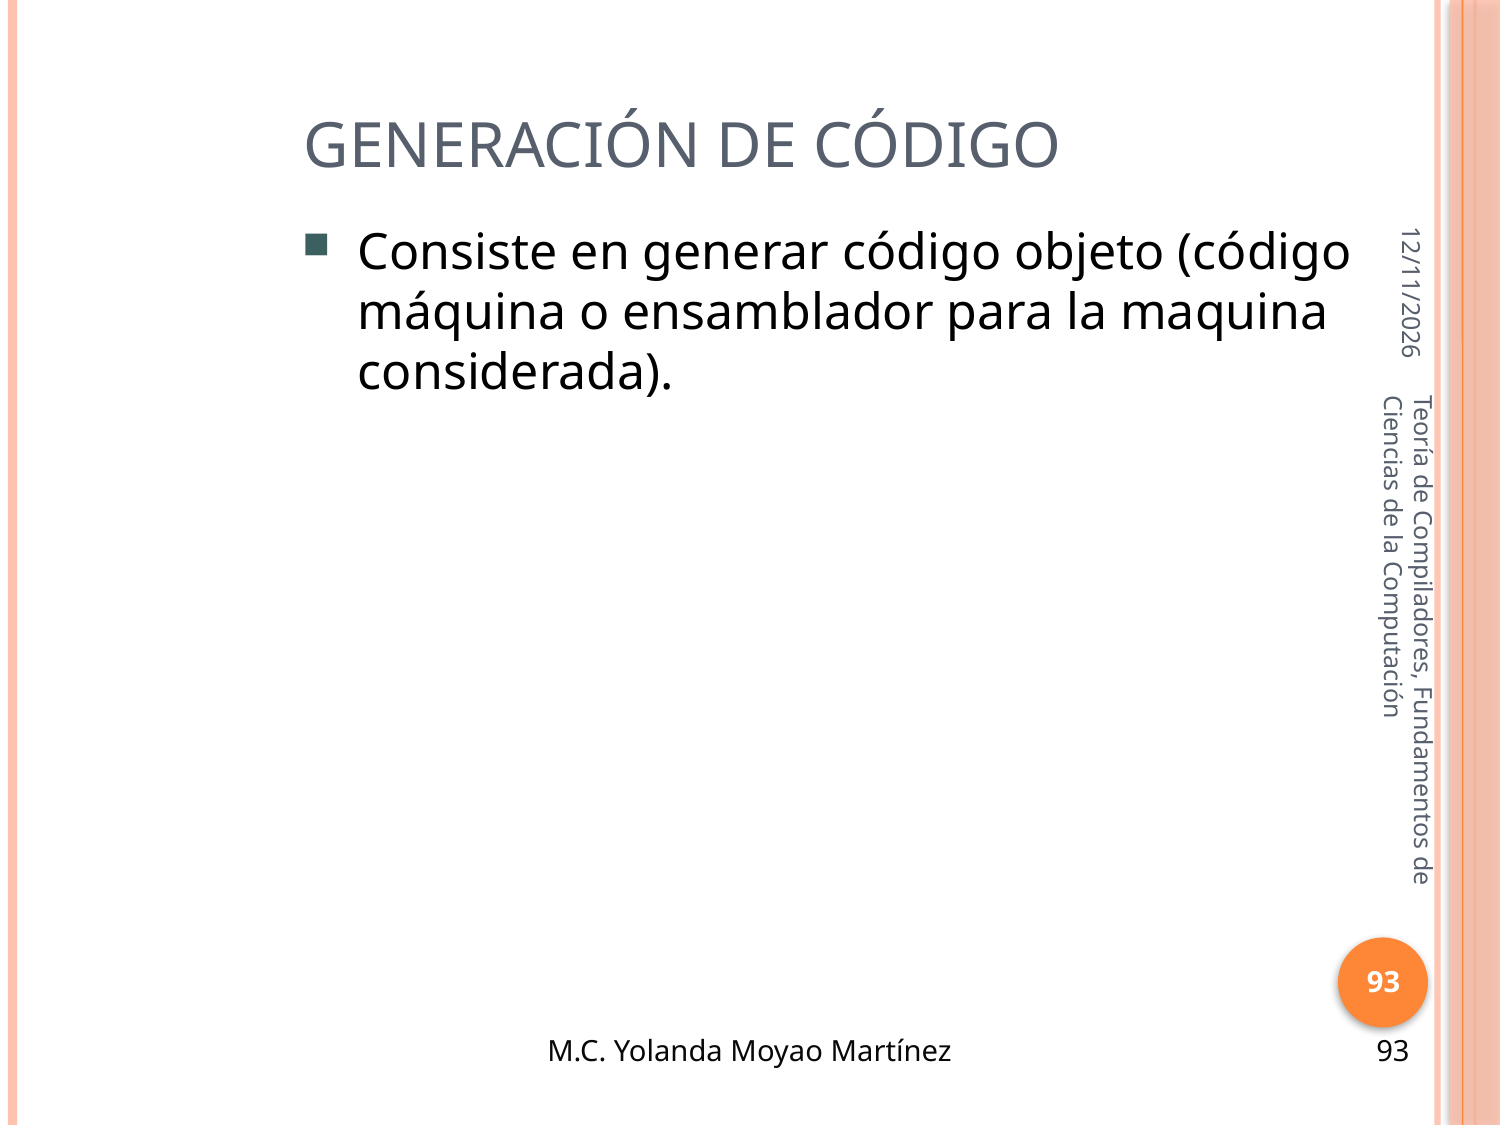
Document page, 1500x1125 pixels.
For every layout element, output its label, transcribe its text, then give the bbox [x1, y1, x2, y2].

text_box M.C. Yolanda Moyao Martínez [512, 1024, 987, 1102]
title Generación de código [289, 12, 1500, 188]
list Consiste en generar código objeto (código máquina o ensamblador para la maquina considerada). [287, 212, 1500, 1125]
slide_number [1378, 43, 1442, 374]
text_box 93 [1074, 1024, 1425, 1102]
